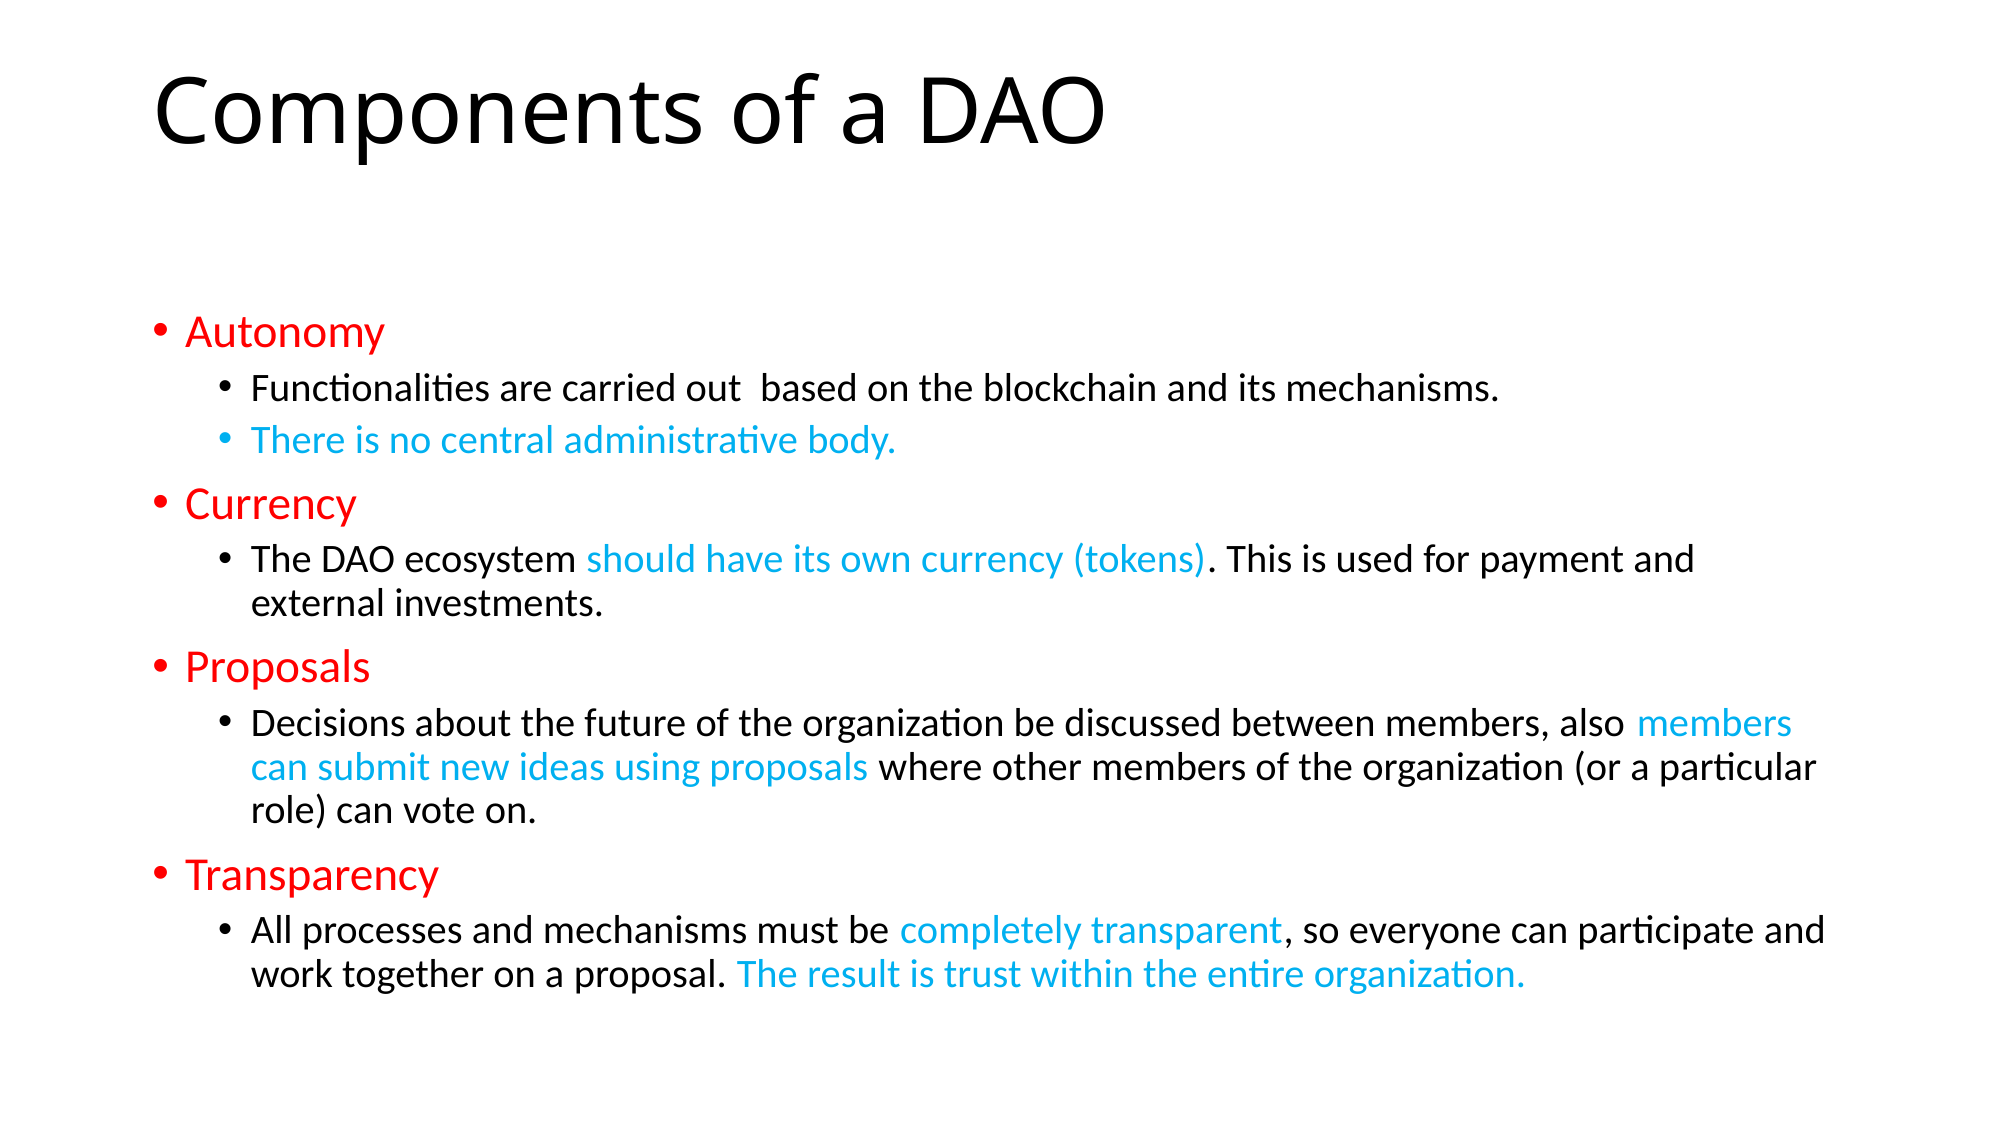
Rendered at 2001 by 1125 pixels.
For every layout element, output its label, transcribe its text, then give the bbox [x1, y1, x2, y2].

list Autonomy Functionalities are carried out based on the blockchain and its mechanisms. There is no central administrative body. Currency The DAO ecosystem should have its own currency (tokens). This is used for payment and external investments. Proposals Decisions about the future of the organization be discussed between members, also members can submit new ideas using proposals where other members of the organization (or a particular role) can vote on. Transparency All processes and mechanisms must be completely transparent, so everyone can participate and work together on a proposal. The result is trust within the entire organization. [137, 299, 1863, 1014]
title Components of a DAO [137, 59, 1863, 278]
